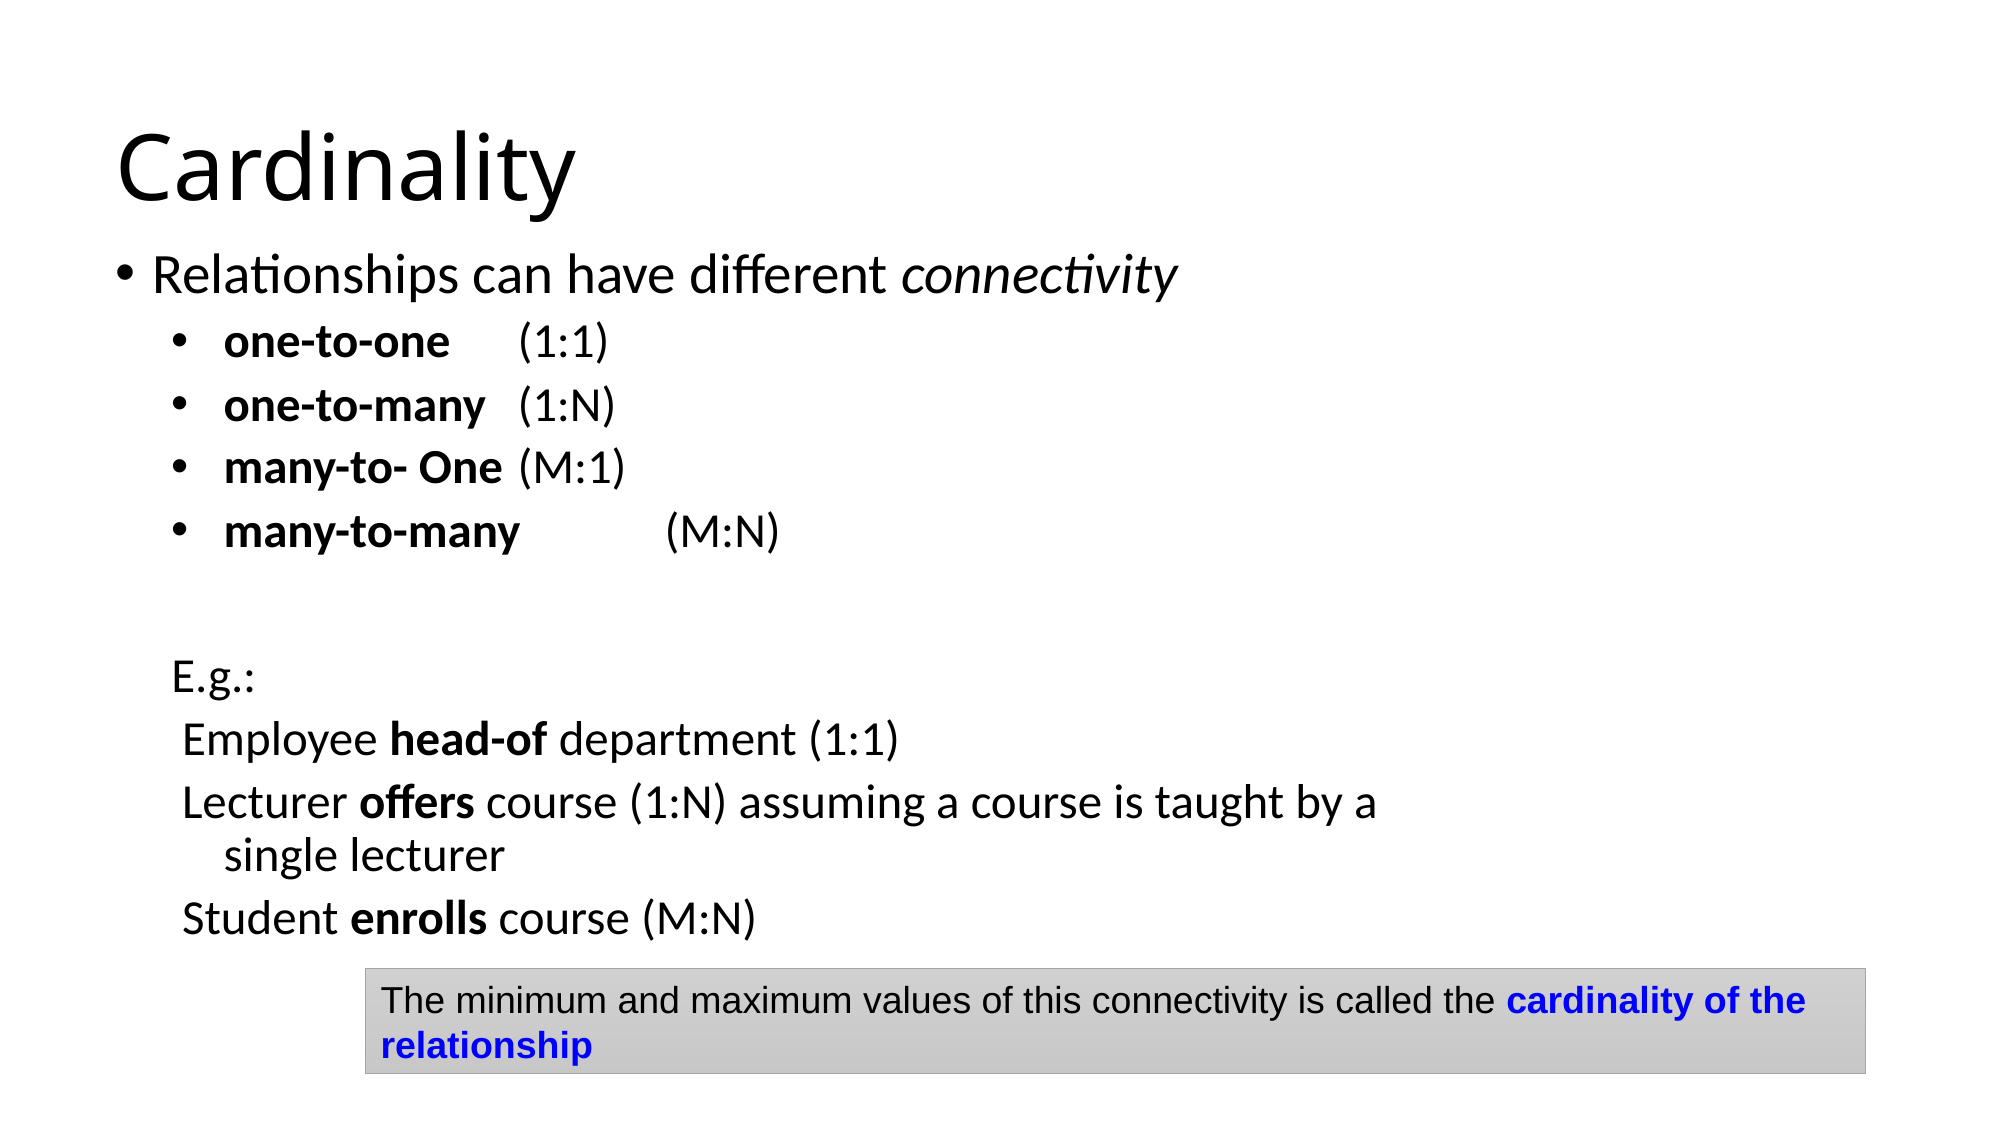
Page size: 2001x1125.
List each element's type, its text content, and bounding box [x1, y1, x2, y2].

title Cardinality [115, 61, 1841, 280]
list Relationships can have different connectivity one-to-one (1:1) one-to-many (1:N) many-to- One (M:1) many-to-many (M:N) E.g.: Employee head-of department (1:1) Lecturer offers course (1:N) assuming a course is taught by a single lecturer Student enrolls course (M:N) [115, 243, 1410, 958]
slide_number 44 [1528, 1044, 1979, 1105]
text_box The minimum and maximum values of this connectivity is called the cardinality of the relationship [365, 968, 1866, 1074]
